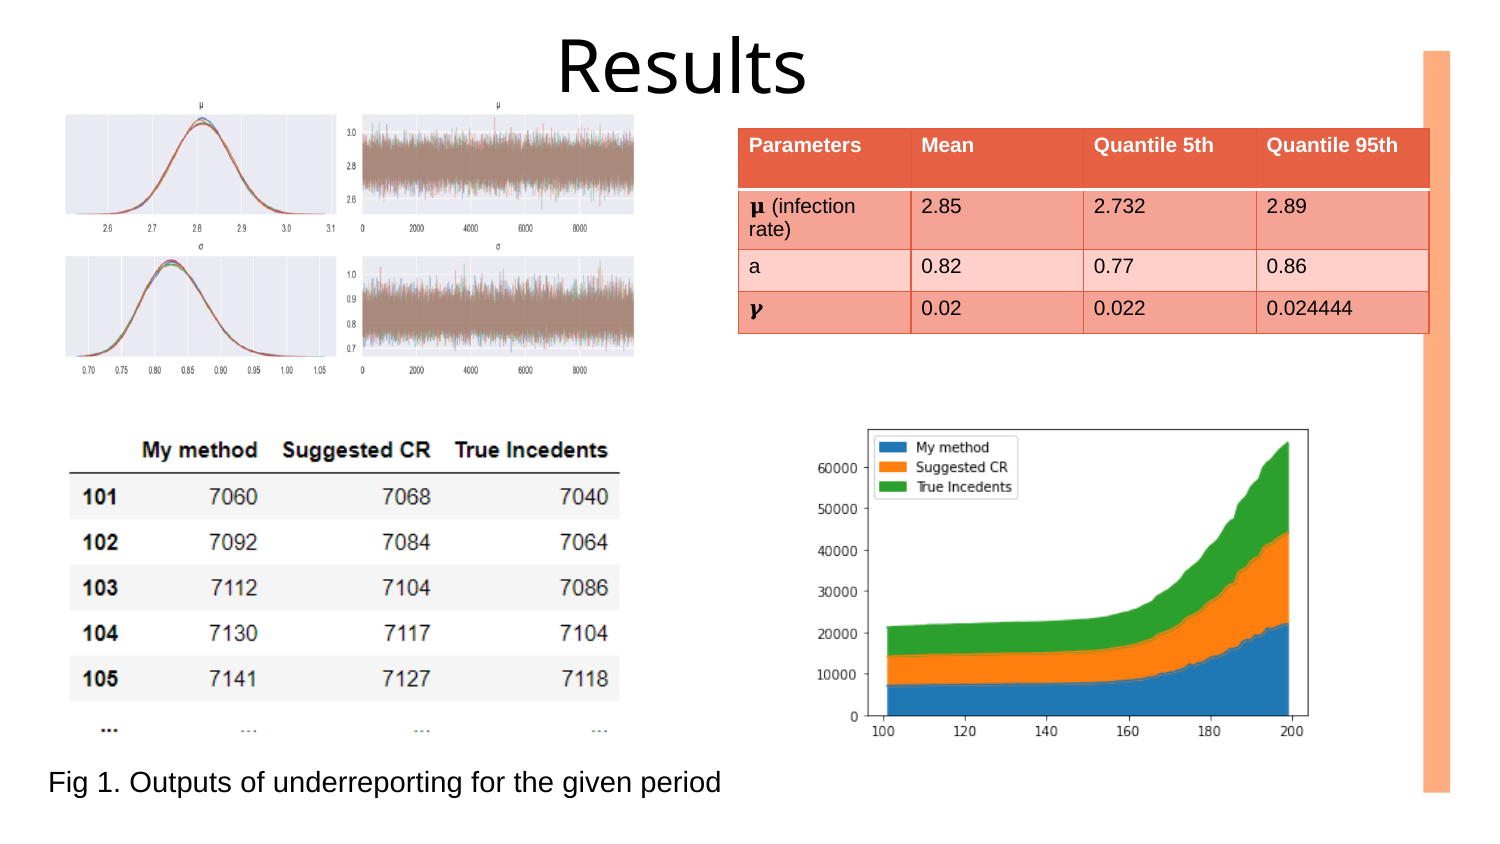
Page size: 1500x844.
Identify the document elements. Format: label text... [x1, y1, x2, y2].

table_cell 𝜸 [739, 292, 910, 333]
table_cell 2.89 [1257, 191, 1428, 249]
table_cell 𝛍 (infection rate) [739, 191, 910, 249]
picture [52, 92, 640, 385]
table_header Mean [912, 130, 1083, 188]
table_header Quantile 95th [1257, 130, 1428, 188]
title Results [227, 3, 1137, 108]
picture [49, 431, 676, 743]
table_cell 0.82 [912, 250, 1083, 291]
table_cell 2.732 [1084, 191, 1256, 249]
table_cell 0.86 [1257, 250, 1428, 291]
picture [807, 421, 1317, 748]
table_header Quantile 5th [1084, 130, 1256, 188]
table_cell 0.022 [1084, 292, 1256, 333]
text_box [1423, 50, 1451, 793]
text_box Fig 1. Outputs of underreporting for the given period [33, 756, 738, 806]
table_header Parameters [739, 130, 910, 188]
table_cell a [739, 250, 910, 291]
table_cell 0.024444 [1257, 292, 1428, 333]
table_cell 0.77 [1084, 250, 1256, 291]
table_cell 0.02 [912, 292, 1083, 333]
table_cell 2.85 [912, 191, 1083, 249]
